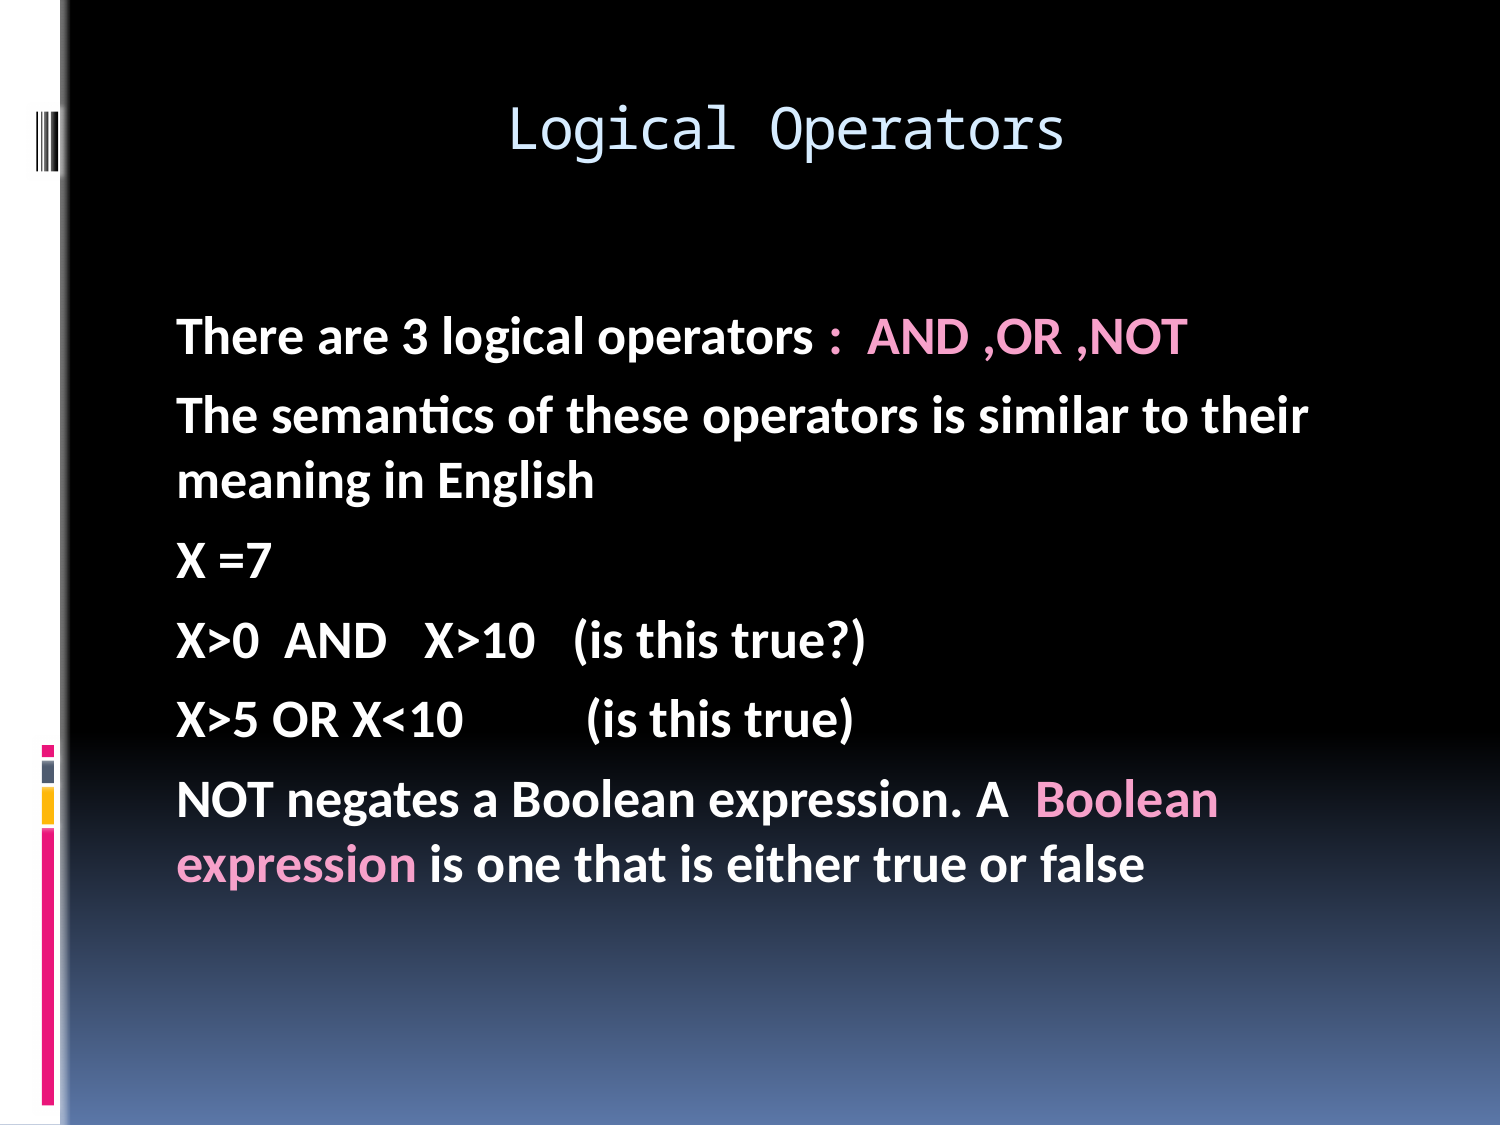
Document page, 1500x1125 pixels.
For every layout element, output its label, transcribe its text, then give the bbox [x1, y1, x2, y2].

list There are 3 logical operators : AND ,OR ,NOT The semantics of these operators is similar to their meaning in English X =7 X>0 AND X>10 (is this true?) X>5 OR X<10 (is this true) NOT negates a Boolean expression. A Boolean expression is one that is either true or false [150, 292, 1425, 1043]
title Logical Operators [150, 83, 1425, 234]
